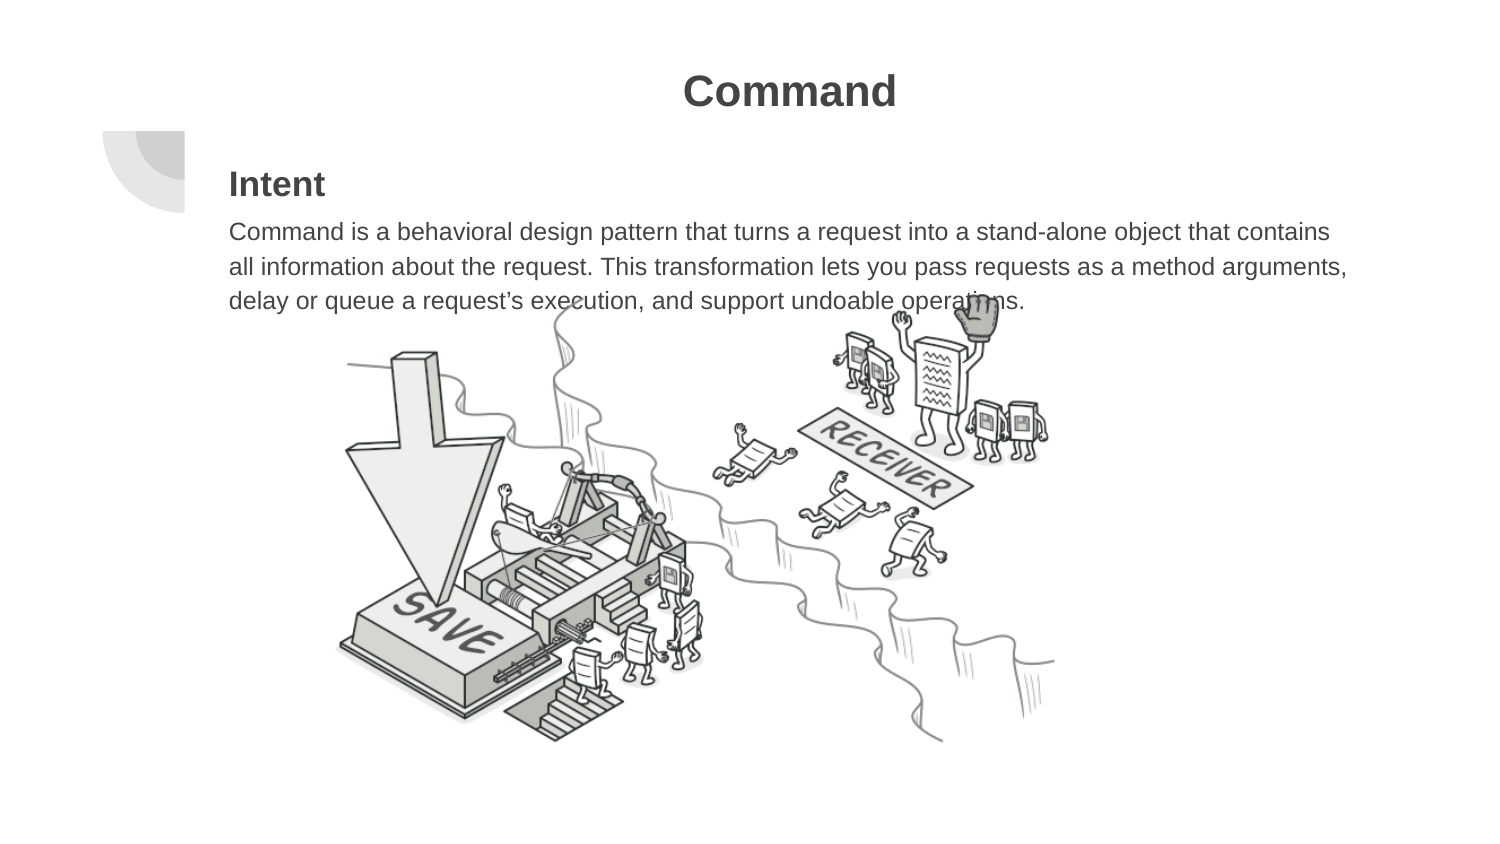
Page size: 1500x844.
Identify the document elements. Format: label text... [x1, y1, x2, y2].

list Intent Command is a behavioral design pattern that turns a request into a stand-alone object that contains all information about the request. This transformation lets you pass requests as a method arguments, delay or queue a request’s execution, and support undoable operations. [213, 139, 1368, 343]
title Command [213, 39, 1368, 130]
picture [335, 292, 1058, 745]
